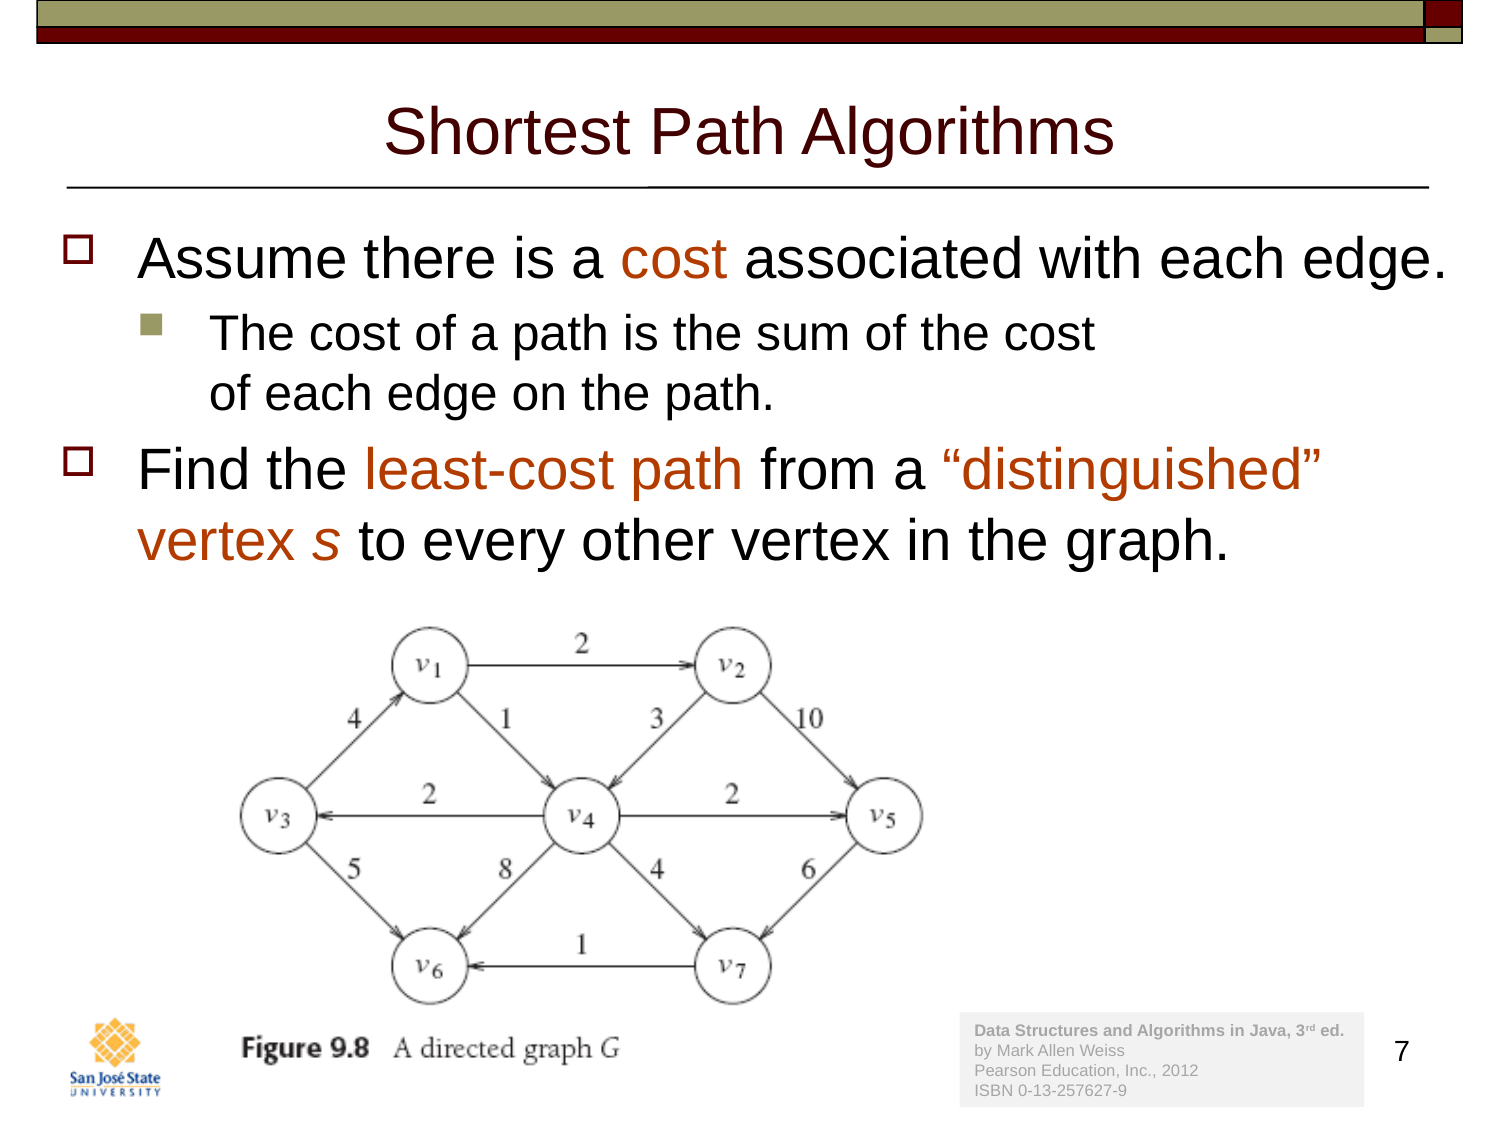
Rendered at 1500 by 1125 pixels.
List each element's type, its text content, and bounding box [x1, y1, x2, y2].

text_box Data Structures and Algorithms in Java, 3rd ed. by Mark Allen Weiss Pearson Education, Inc., 2012 ISBN 0-13-257627-9 [969, 1012, 1365, 1107]
slide_number 7 [1365, 1025, 1425, 1100]
picture [194, 616, 967, 1103]
picture [60, 1012, 166, 1112]
list Assume there is a cost associated with each edge. The cost of a path is the sum of the cost of each edge on the path. Find the least-cost path from a “distinguished” vertex s to every other vertex in the graph. [45, 212, 1470, 593]
title Shortest Path Algorithms [75, 67, 1425, 175]
